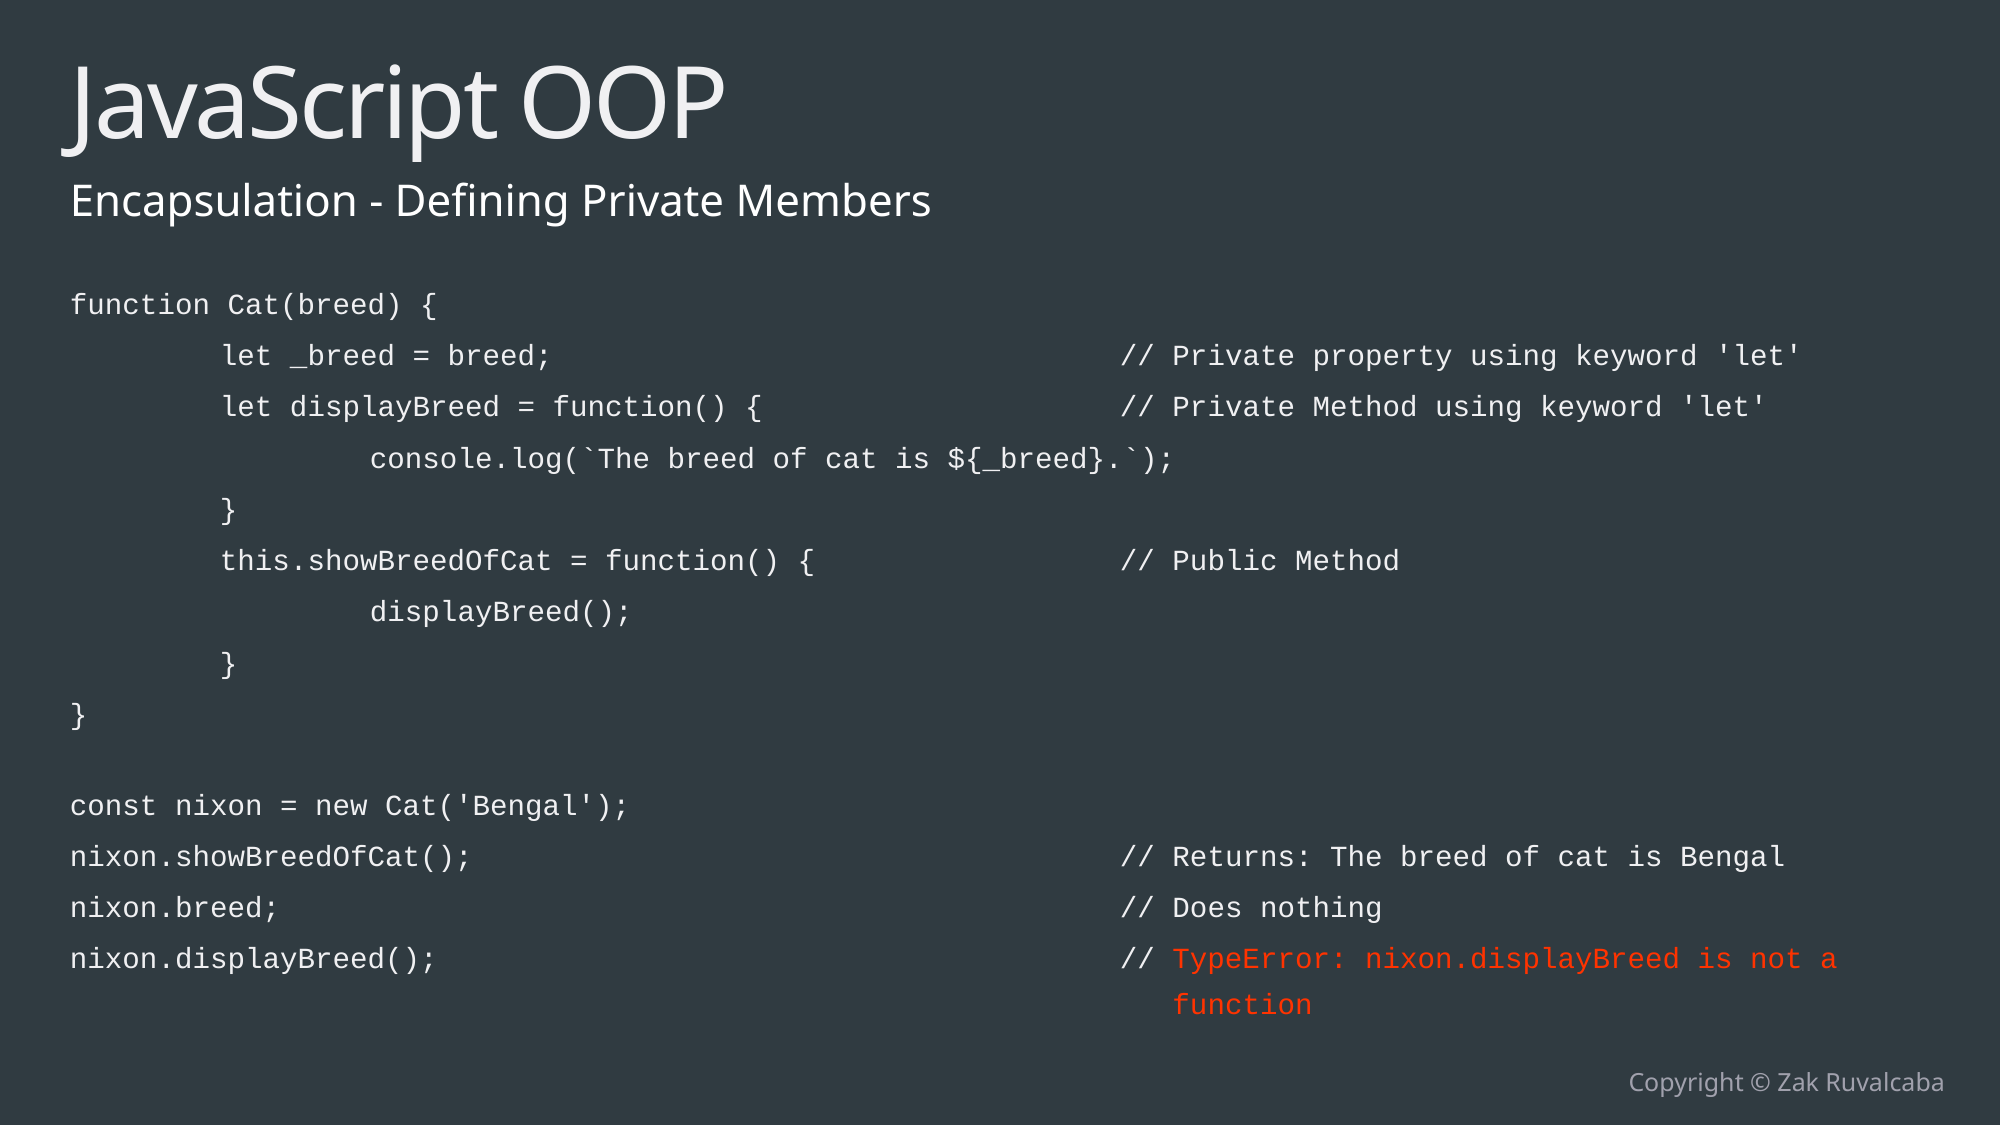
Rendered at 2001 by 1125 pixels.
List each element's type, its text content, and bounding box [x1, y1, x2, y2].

list function Cat(breed) { let _breed = breed; // Private property using keyword 'let' let displayBreed = function() { // Private Method using keyword 'let' console.log(`The breed of cat is ${_breed}.`); } this.showBreedOfCat = function() { // Public Method displayBreed(); } } const nixon = new Cat('Bengal'); nixon.showBreedOfCat(); // Returns: The breed of cat is Bengal nixon.breed; // Does nothing nixon.displayBreed(); // TypeError: nixon.displayBreed is not a function [55, 267, 1944, 1035]
title JavaScript OOP [55, 30, 1819, 149]
list Encapsulation - Defining Private Members [55, 149, 1820, 209]
